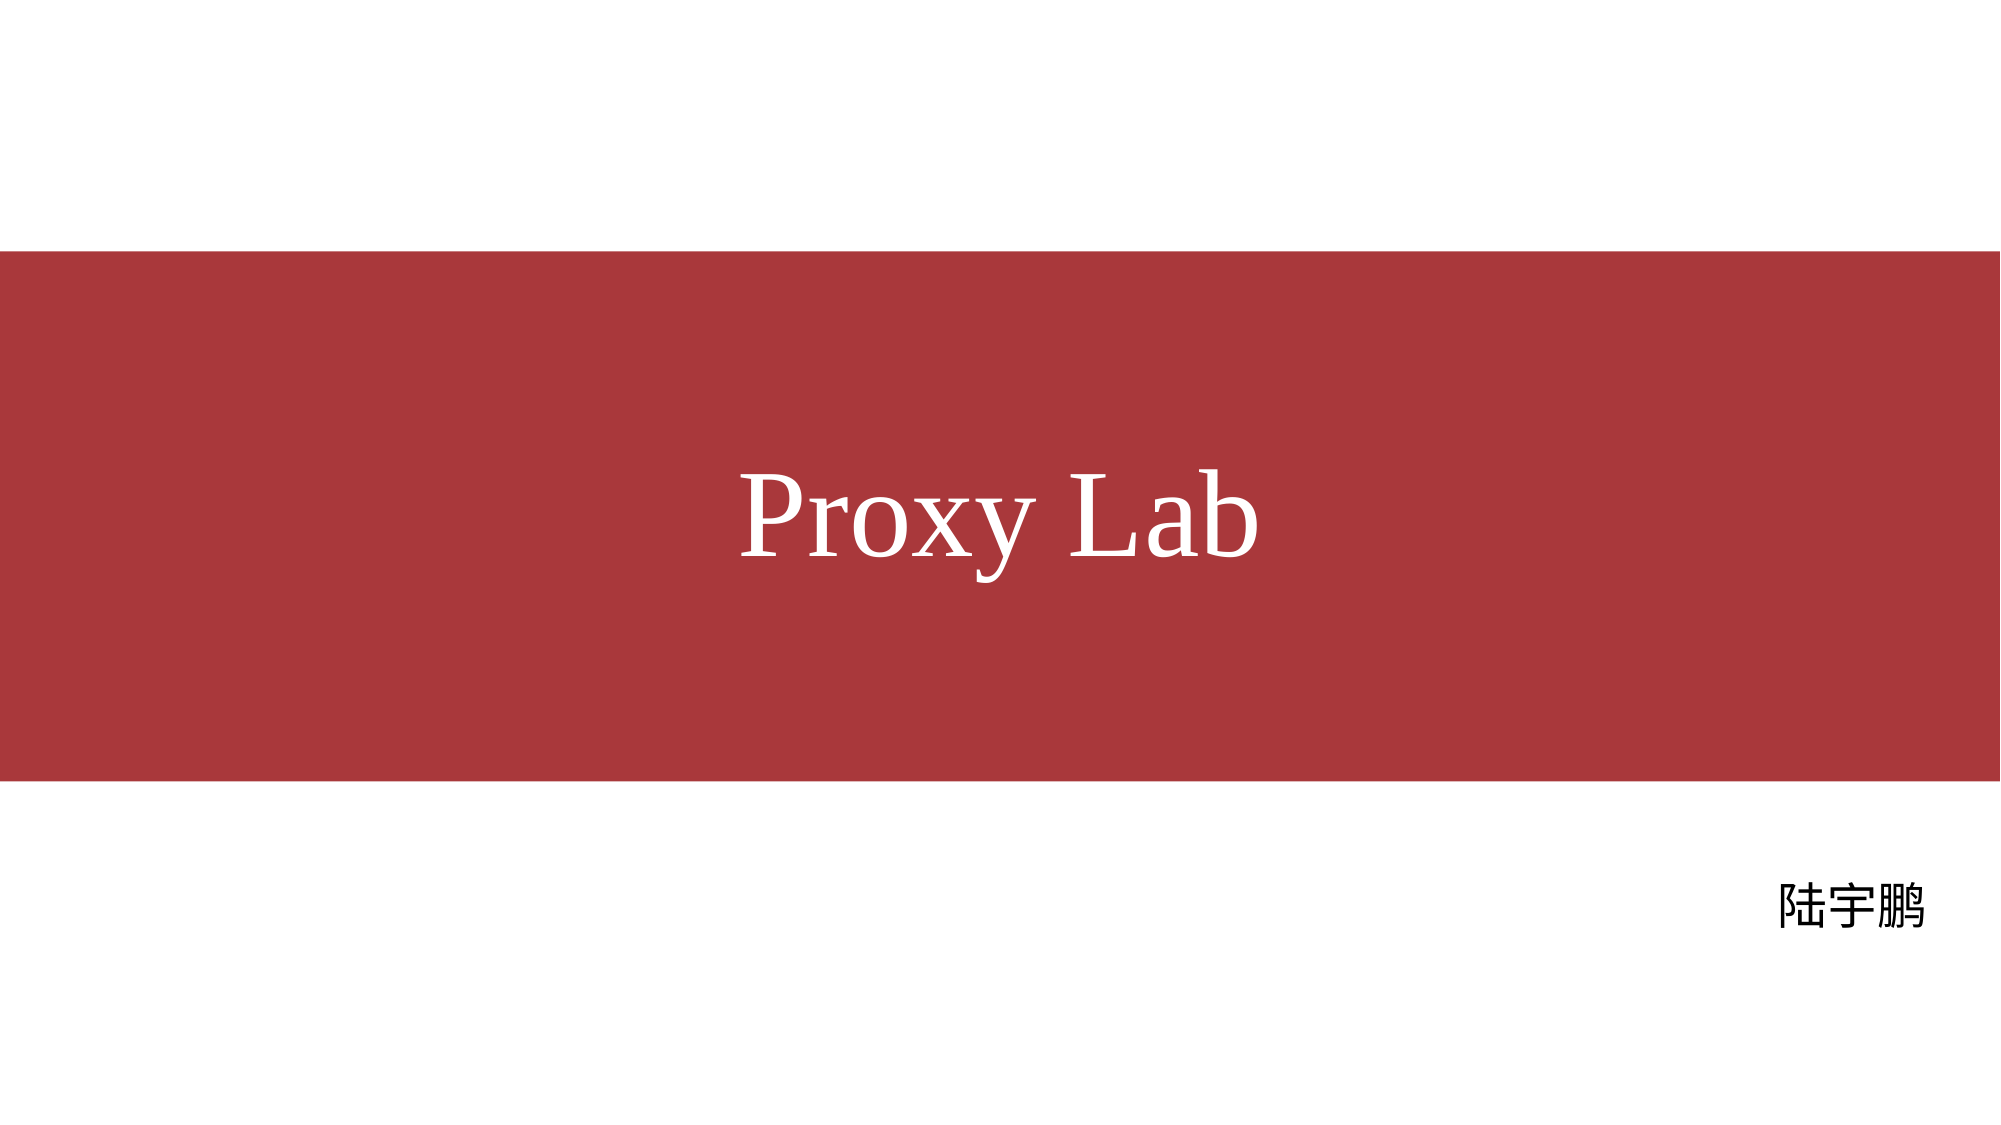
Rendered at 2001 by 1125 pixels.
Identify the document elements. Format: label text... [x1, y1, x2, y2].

title Proxy Lab [0, 251, 2000, 782]
subtitle 陆宇鹏 [1741, 873, 1963, 962]
